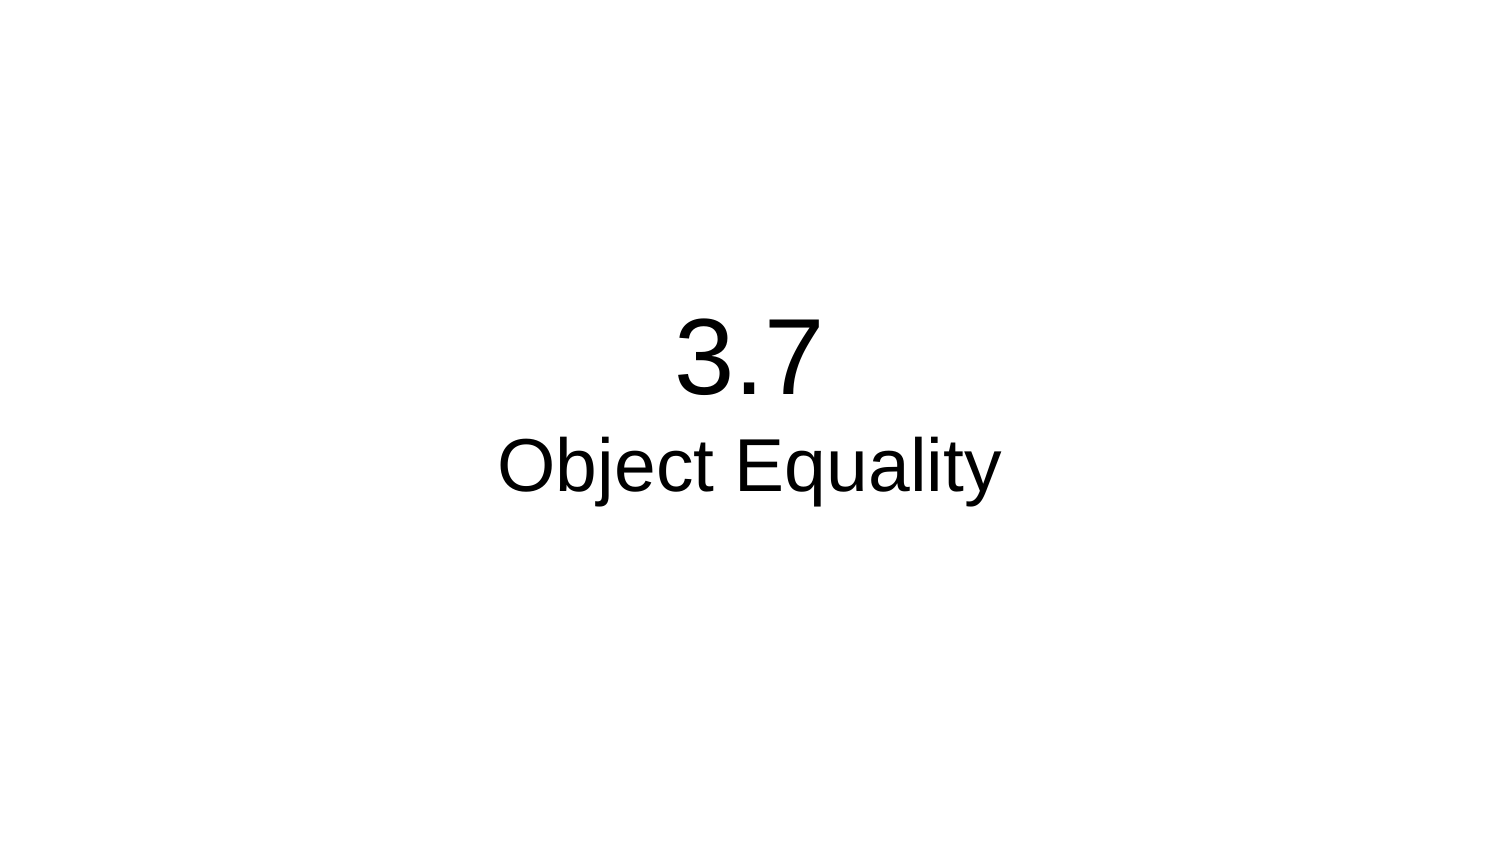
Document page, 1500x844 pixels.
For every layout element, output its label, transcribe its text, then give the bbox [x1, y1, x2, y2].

title 3.7 Object Equality [51, 184, 1449, 522]
